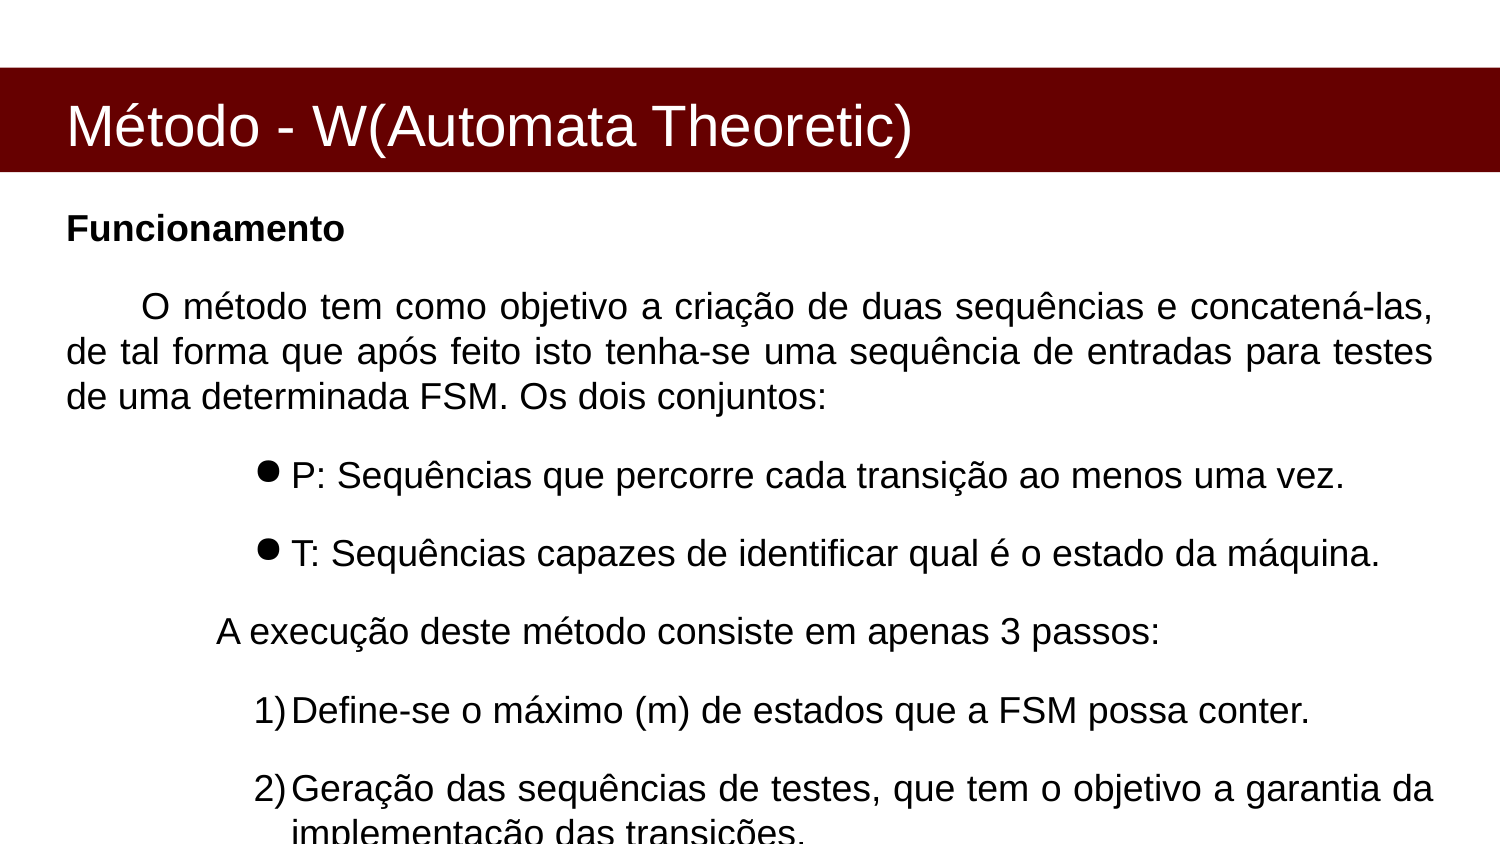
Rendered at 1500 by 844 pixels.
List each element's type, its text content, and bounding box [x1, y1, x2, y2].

title Método - W(Automata Theoretic) [51, 72, 1449, 167]
text_box [0, 67, 1500, 173]
list Funcionamento O método tem como objetivo a criação de duas sequências e concatená-las, de tal forma que após feito isto tenha-se uma sequência de entradas para testes de uma determinada FSM. Os dois conjuntos: P: Sequências que percorre cada transição ao menos uma vez. T: Sequências capazes de identificar qual é o estado da máquina. A execução deste método consiste em apenas 3 passos: Define-se o máximo (m) de estados que a FSM possa conter. Geração das sequências de testes, que tem o objetivo a garantia da implementação das transições. Verificação das respostas geradas pelas sequências de teste. [51, 189, 1449, 844]
